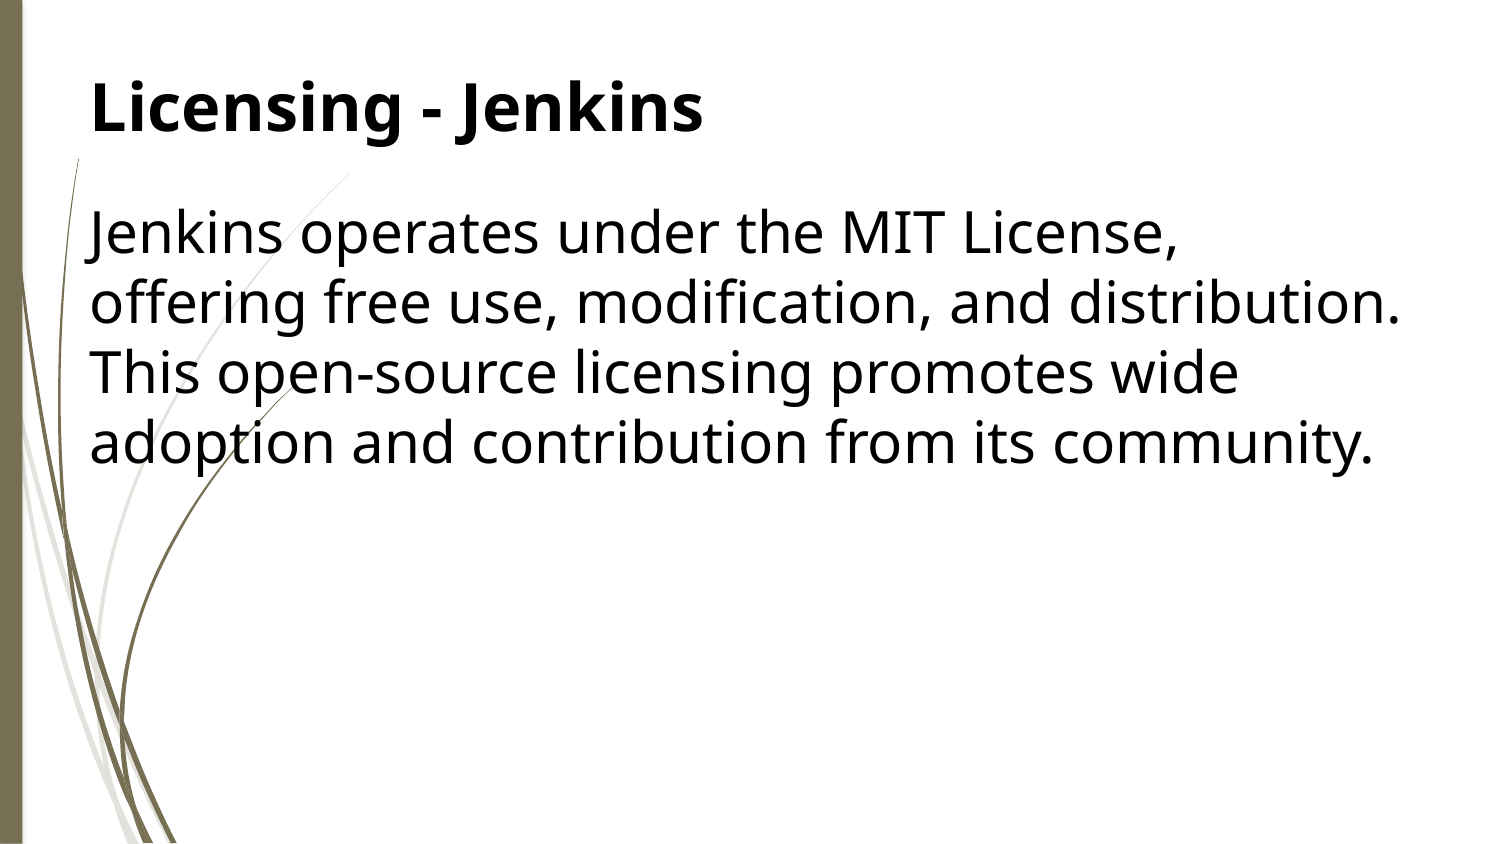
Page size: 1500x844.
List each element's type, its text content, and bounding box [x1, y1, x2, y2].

text_box Jenkins operates under the MIT License, offering free use, modification, and distribution. This open-source licensing promotes wide adoption and contribution from its community. [74, 187, 1425, 713]
text_box Licensing - Jenkins [74, 37, 1425, 173]
